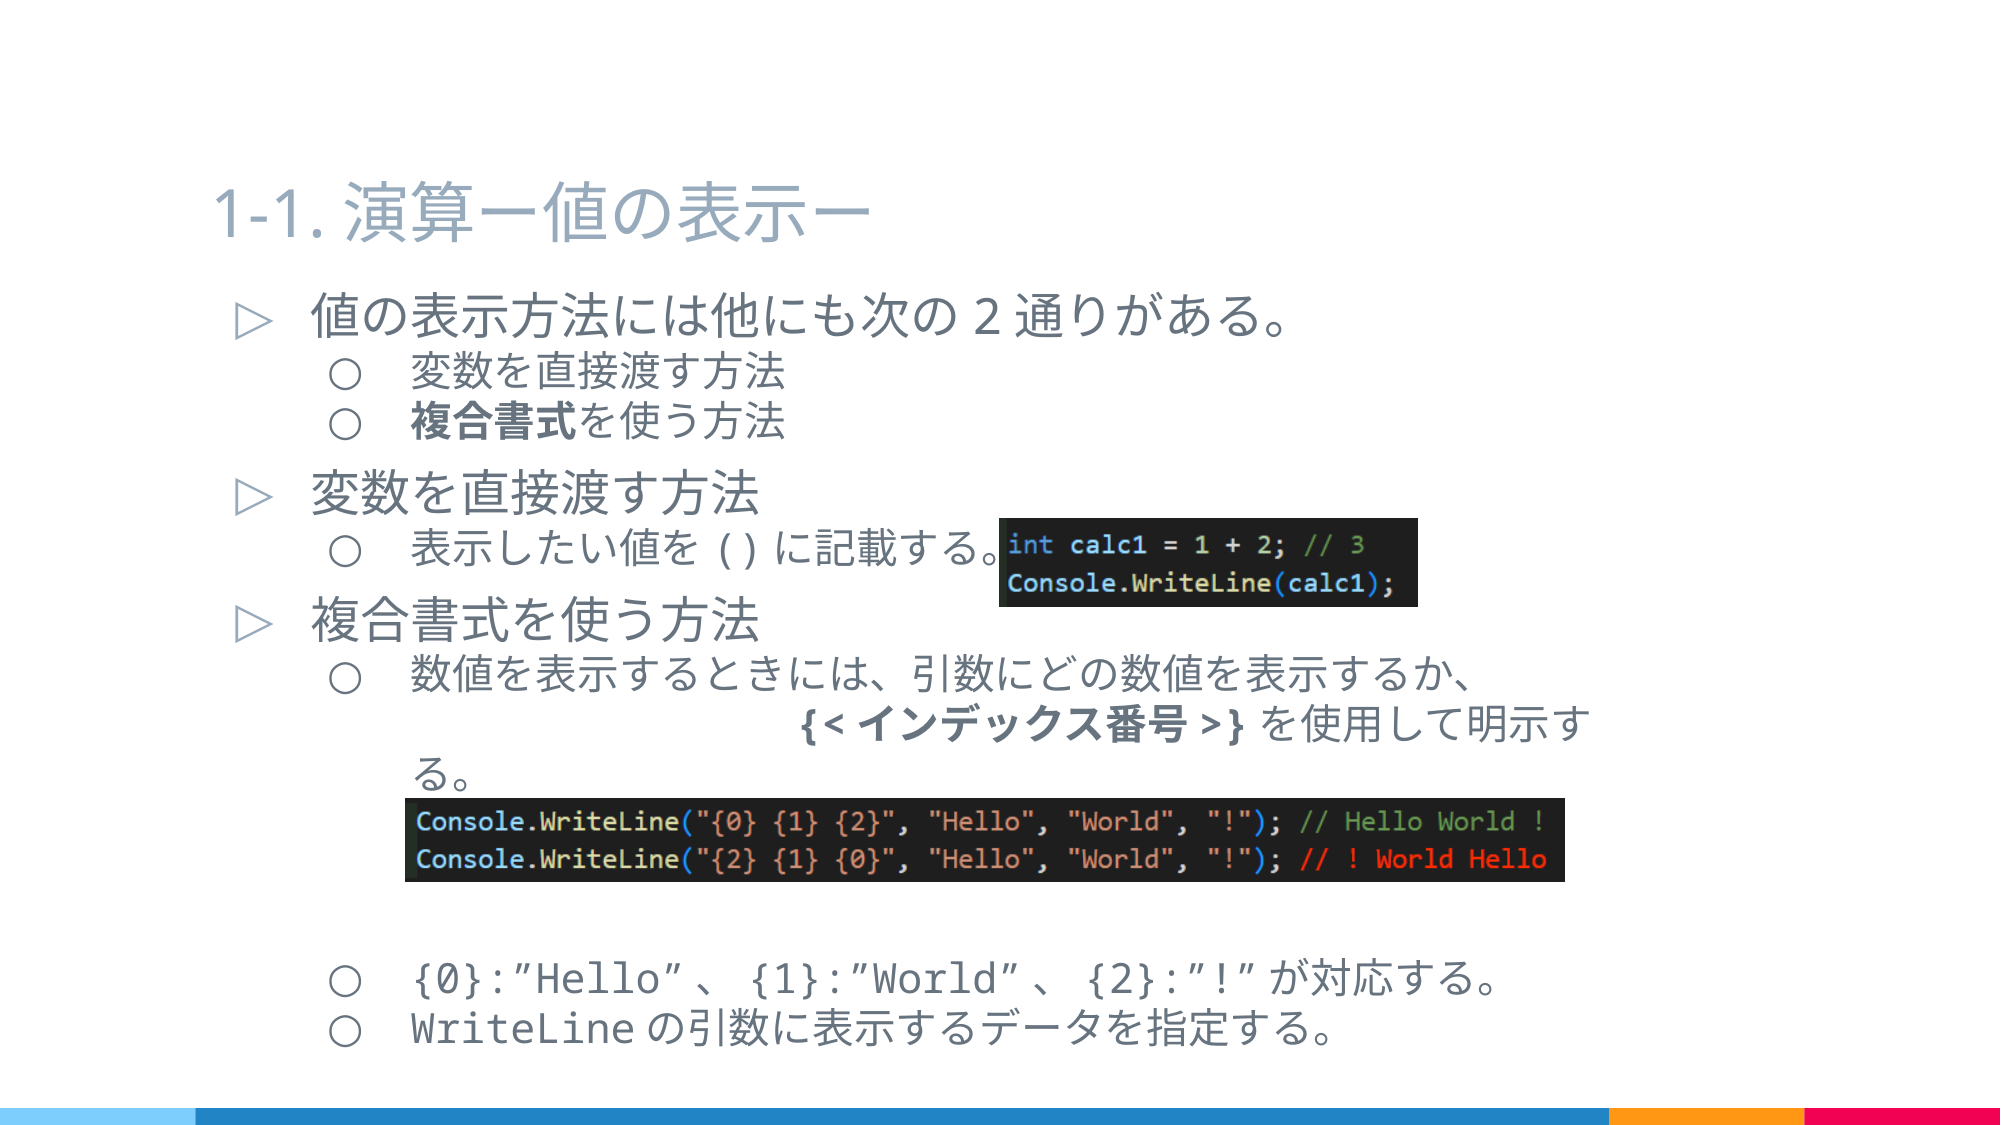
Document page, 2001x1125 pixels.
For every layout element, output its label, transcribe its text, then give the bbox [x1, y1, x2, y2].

title 1-1.演算ー値の表示ー [195, 78, 1609, 266]
picture [999, 518, 1418, 607]
picture [405, 797, 1565, 883]
list 値の表示方法には他にも次の2通りがある。 変数を直接渡す方法 複合書式を使う方法 変数を直接渡す方法 表示したい値を()に記載する。 複合書式を使う方法 数値を表示するときには、引数にどの数値を表示するか、 {<インデックス番号>}を使用して明示する。 {0}:”Hello”、{1}:”World”、{2}:”!”が対応する。 WriteLineの引数に表示するデータを指定する。 [195, 269, 1609, 1047]
